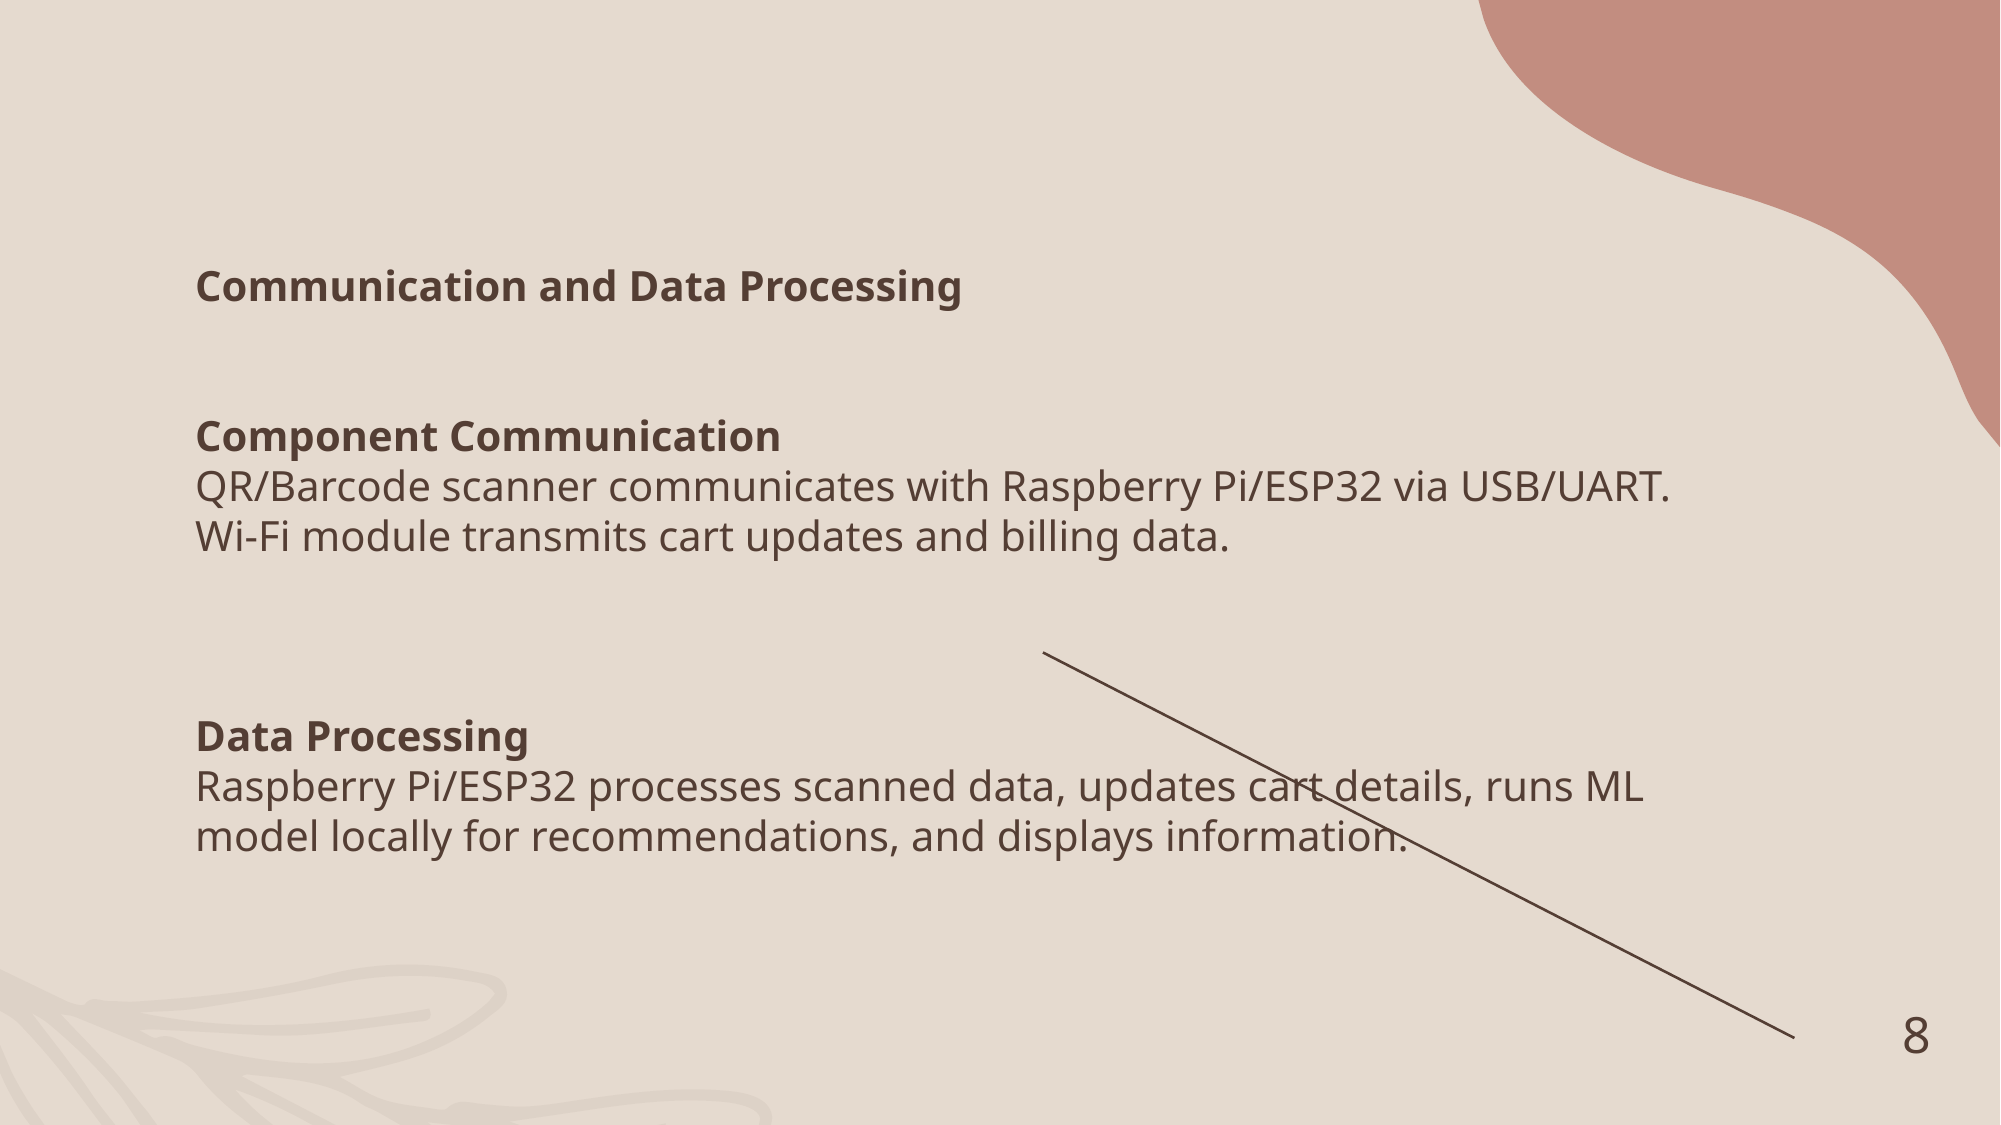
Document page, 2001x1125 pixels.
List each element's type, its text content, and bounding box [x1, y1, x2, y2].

text_box Communication and Data Processing Component Communication QR/Barcode scanner communicates with Raspberry Pi/ESP32 via USB/UART. Wi-Fi module transmits cart updates and billing data. Data Processing Raspberry Pi/ESP32 processes scanned data, updates cart details, runs ML model locally for recommendations, and displays information. [180, 251, 1722, 867]
slide_number 8 [1862, 964, 1971, 1112]
